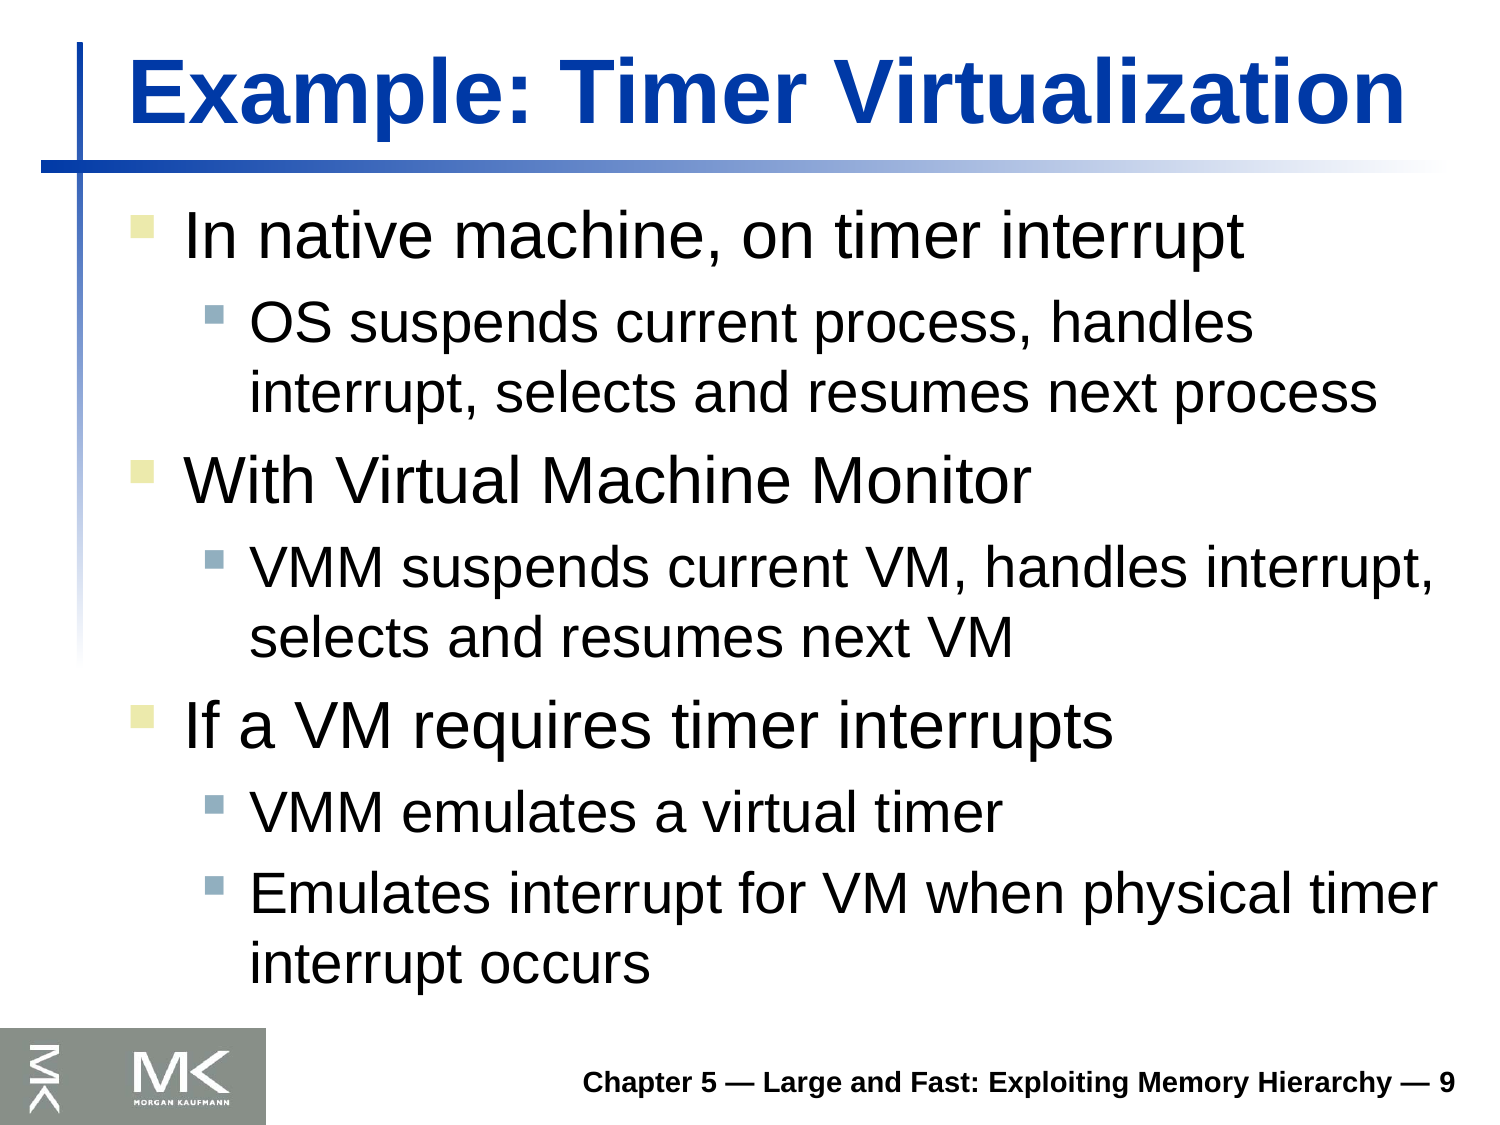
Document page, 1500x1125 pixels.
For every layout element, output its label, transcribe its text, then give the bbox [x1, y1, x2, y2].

list In native machine, on timer interrupt OS suspends current process, handles interrupt, selects and resumes next process With Virtual Machine Monitor VMM suspends current VM, handles interrupt, selects and resumes next VM If a VM requires timer interrupts VMM emulates a virtual timer Emulates interrupt for VM when physical timer interrupt occurs [112, 184, 1469, 1024]
footer Chapter 5 — Large and Fast: Exploiting Memory Hierarchy — 9 [277, 1046, 1471, 1106]
title Example: Timer Virtualization [112, 23, 1468, 149]
picture [0, 1028, 266, 1125]
